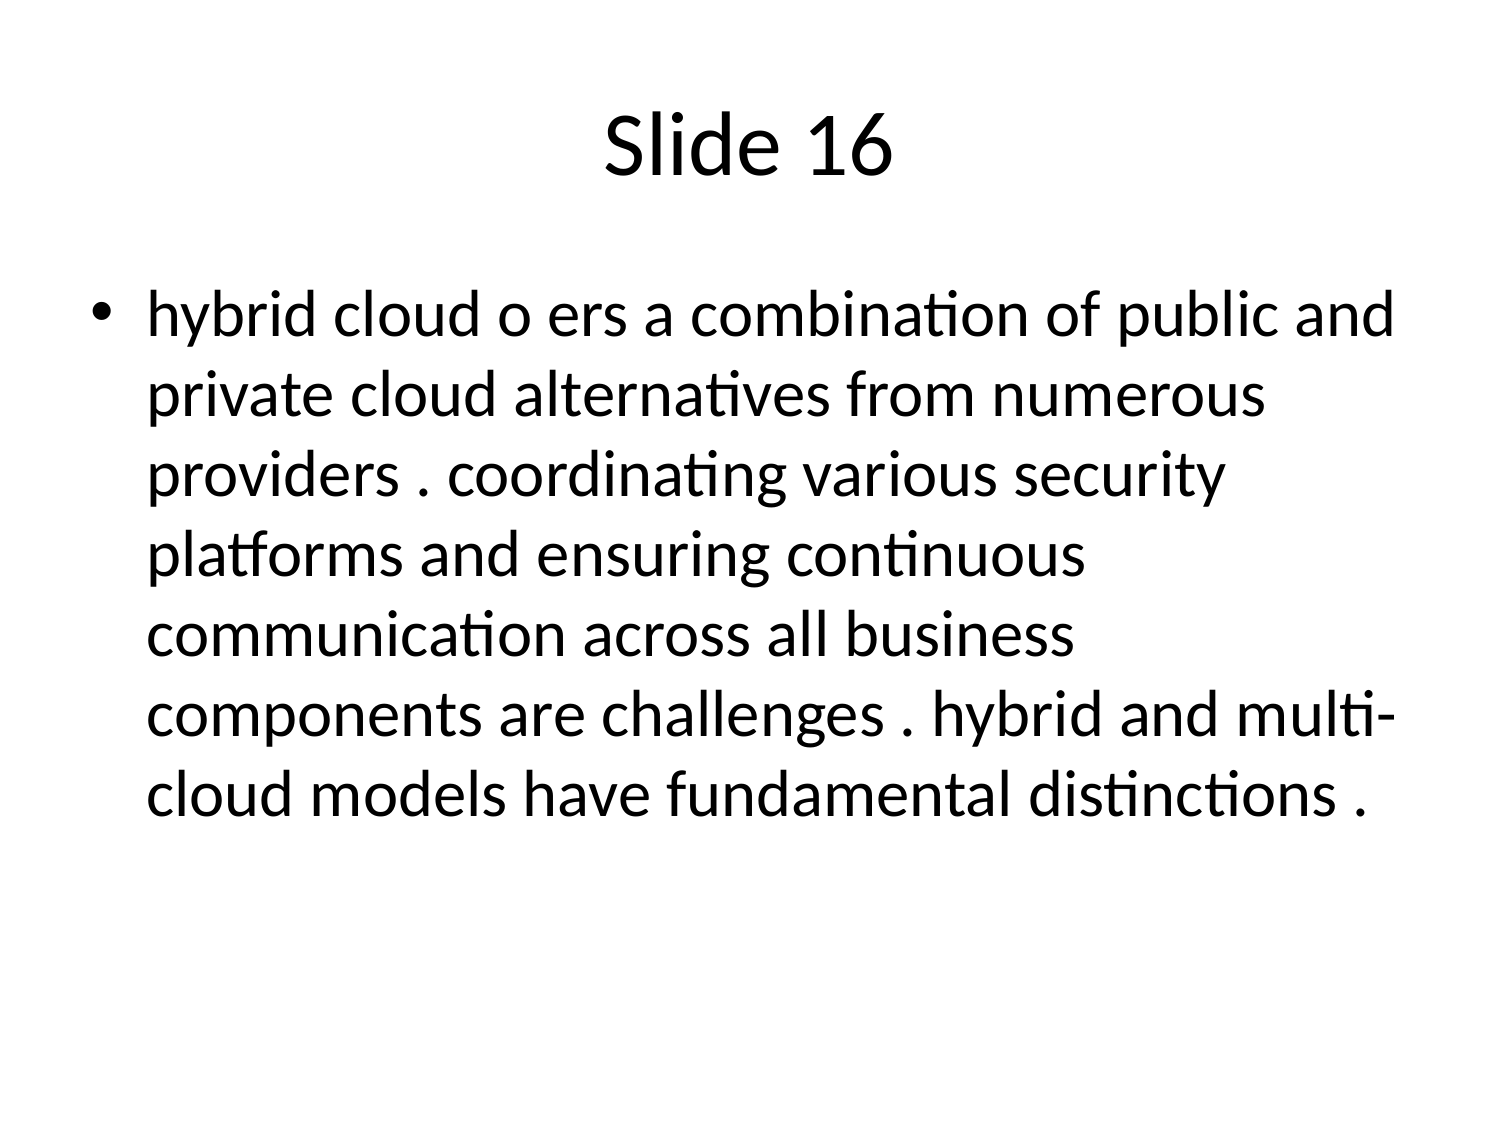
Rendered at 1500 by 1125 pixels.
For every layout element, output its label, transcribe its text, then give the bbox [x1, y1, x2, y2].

list hybrid cloud o ers a combination of public and private cloud alternatives from numerous providers . coordinating various security platforms and ensuring continuous communication across all business components are challenges . hybrid and multi-cloud models have fundamental distinctions . [75, 262, 1425, 1005]
title Slide 16 [75, 45, 1425, 233]
